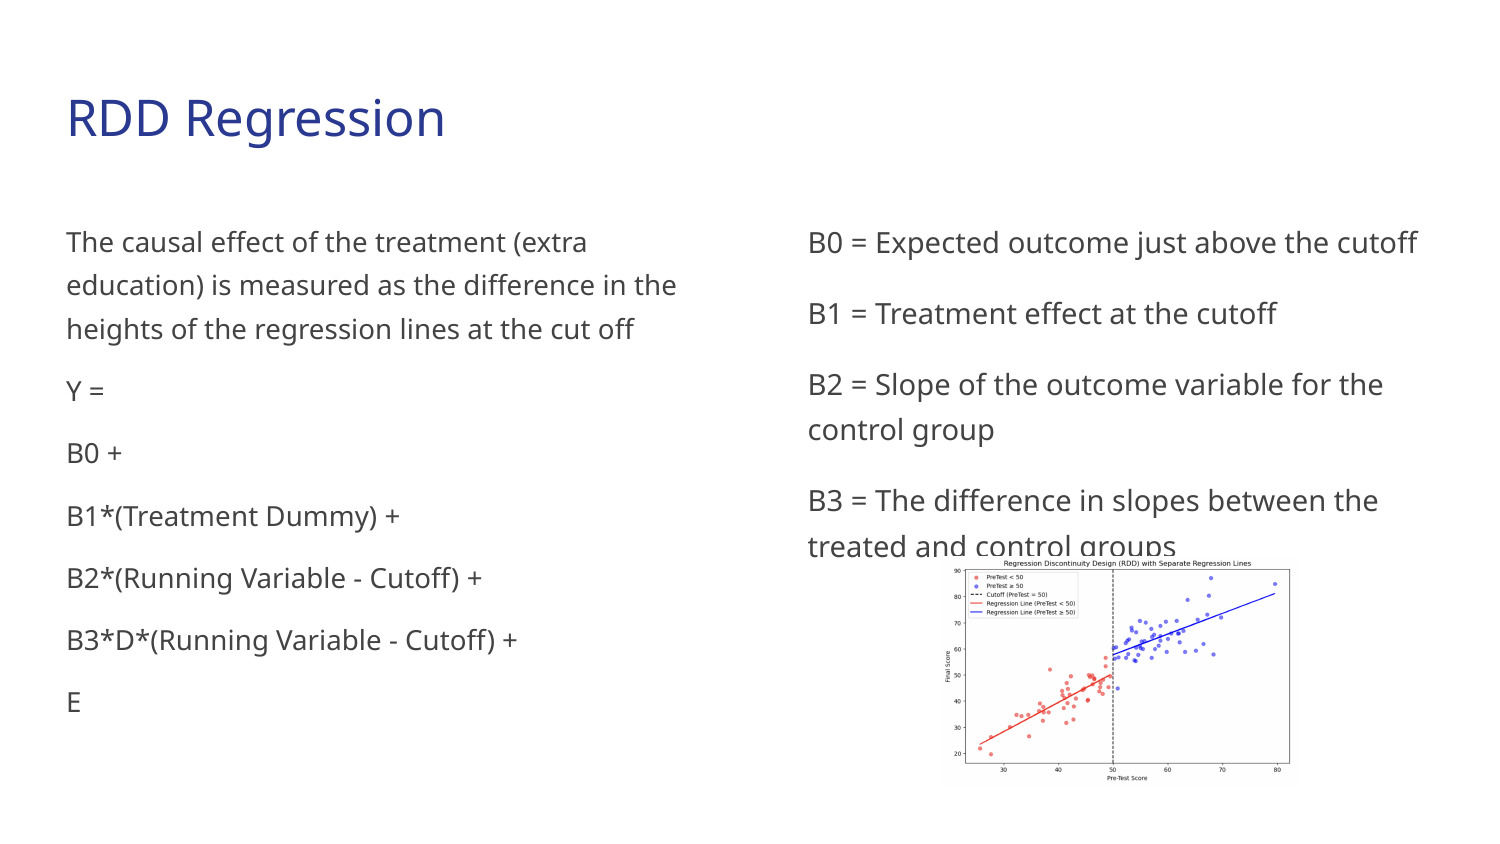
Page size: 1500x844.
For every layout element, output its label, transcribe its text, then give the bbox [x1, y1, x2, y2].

picture [942, 556, 1299, 788]
title RDD Regression [51, 67, 1449, 167]
list The causal effect of the treatment (extra education) is measured as the difference in the heights of the regression lines at the cut off Y = B0 + B1*(Treatment Dummy) + B2*(Running Variable - Cutoff) + B3*D*(Running Variable - Cutoff) + E [51, 201, 708, 750]
list B0 = Expected outcome just above the cutoff B1 = Treatment effect at the cutoff B2 = Slope of the outcome variable for the control group B3 = The difference in slopes between the treated and control groups [792, 201, 1449, 750]
